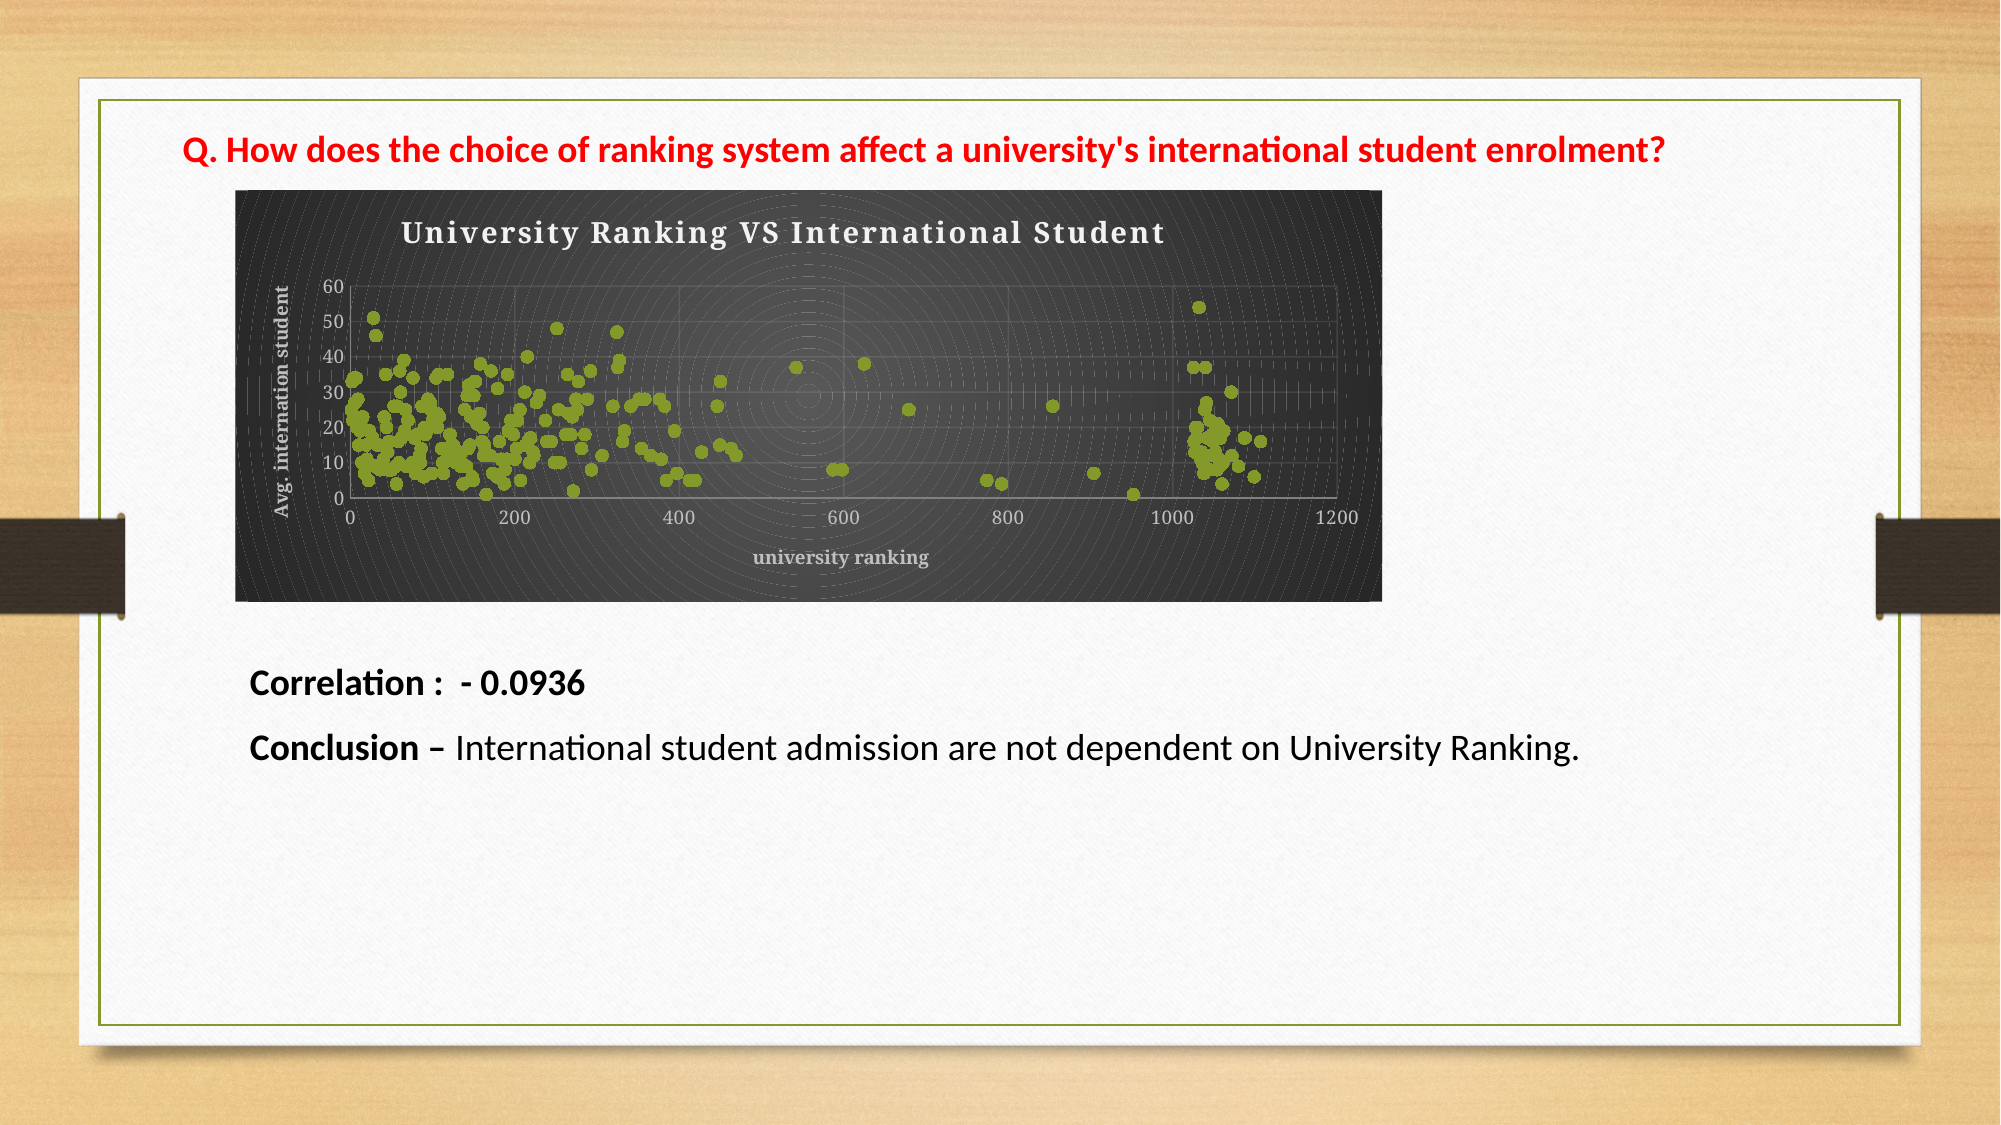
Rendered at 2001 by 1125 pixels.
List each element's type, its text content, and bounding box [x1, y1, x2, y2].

picture [0, 0, 2001, 1125]
chart [235, 190, 1383, 602]
text_box Q. How does the choice of ranking system affect a university's international student enrolment? [168, 114, 1840, 177]
text_box Correlation : - 0.0936 Conclusion – International student admission are not dependent on University Ranking. [235, 647, 1670, 776]
